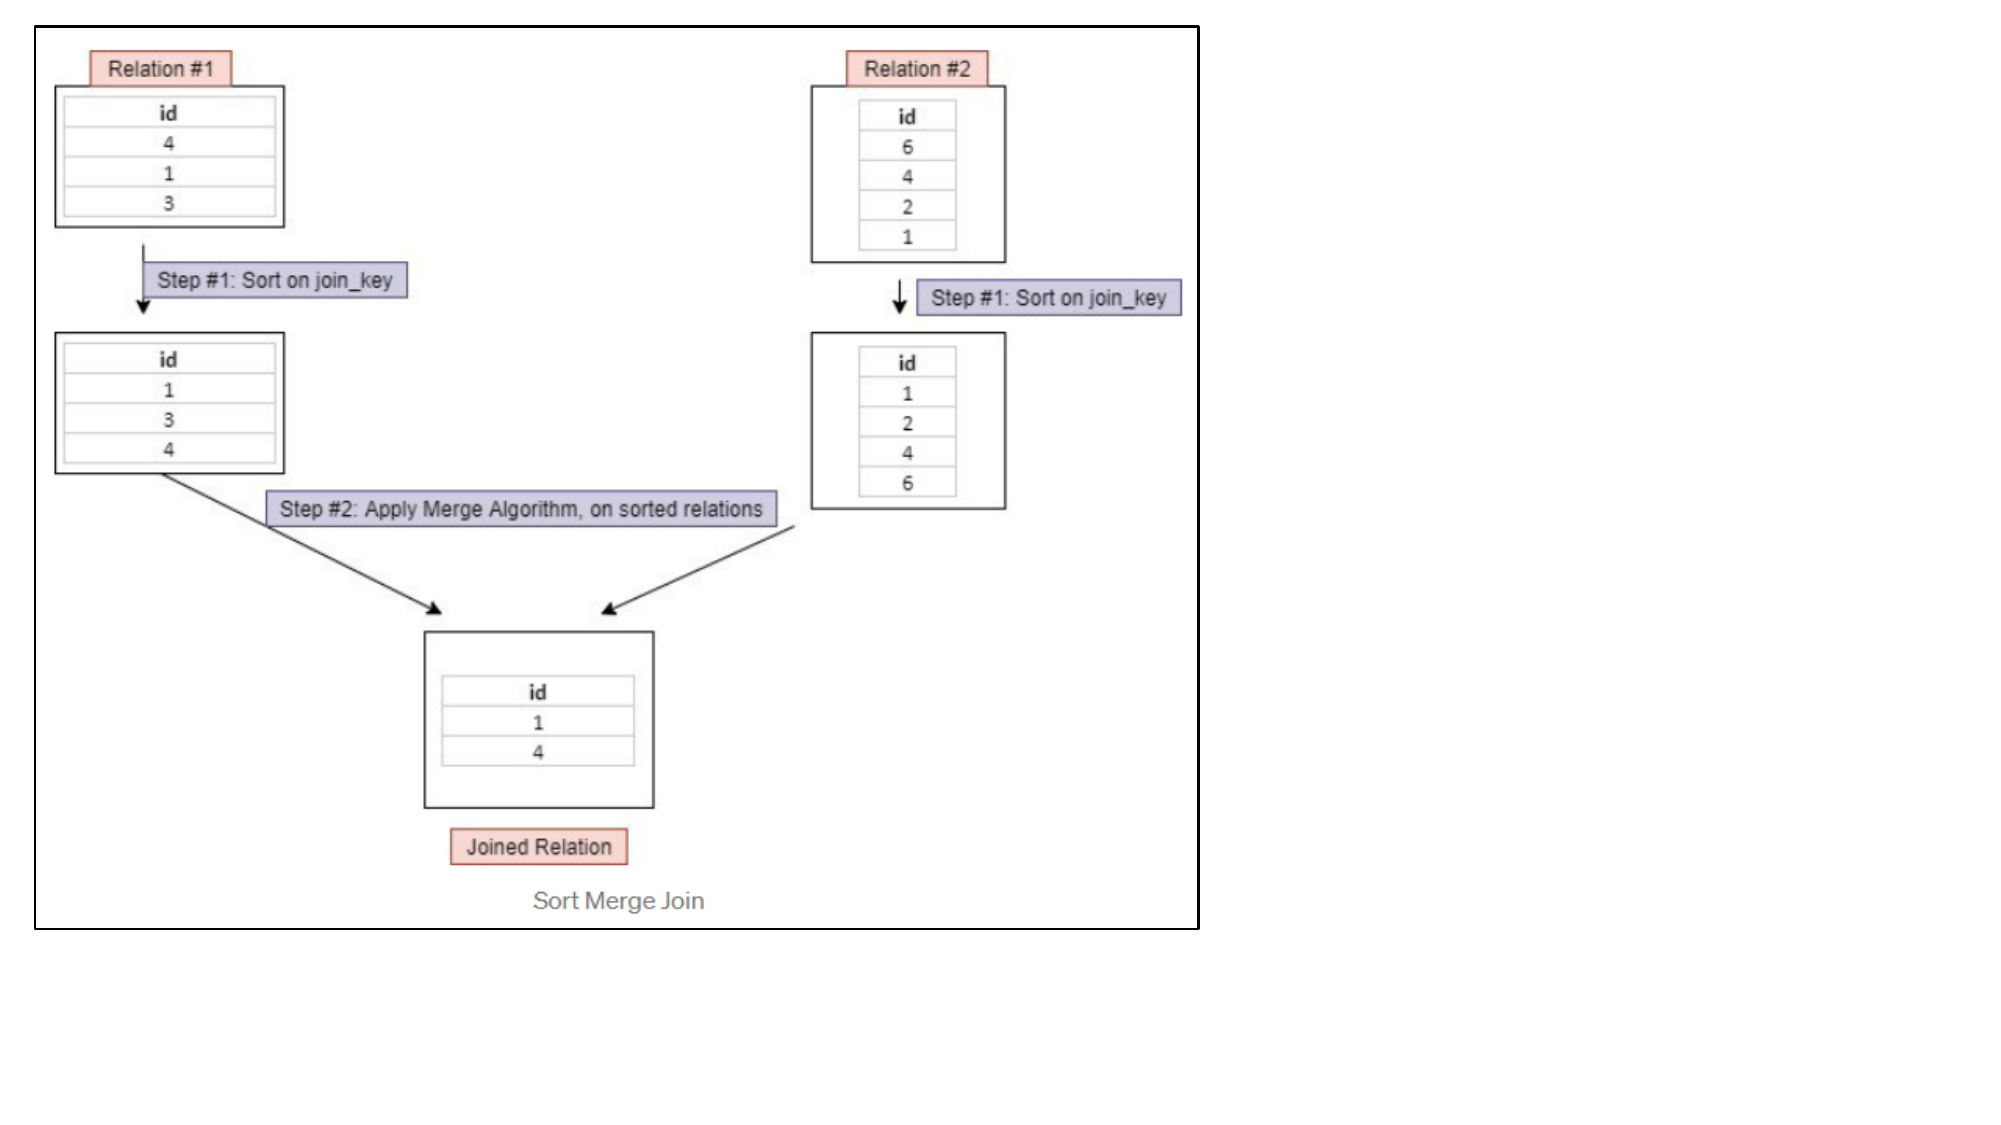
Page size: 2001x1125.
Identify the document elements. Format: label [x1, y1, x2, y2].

picture [36, 27, 1198, 928]
